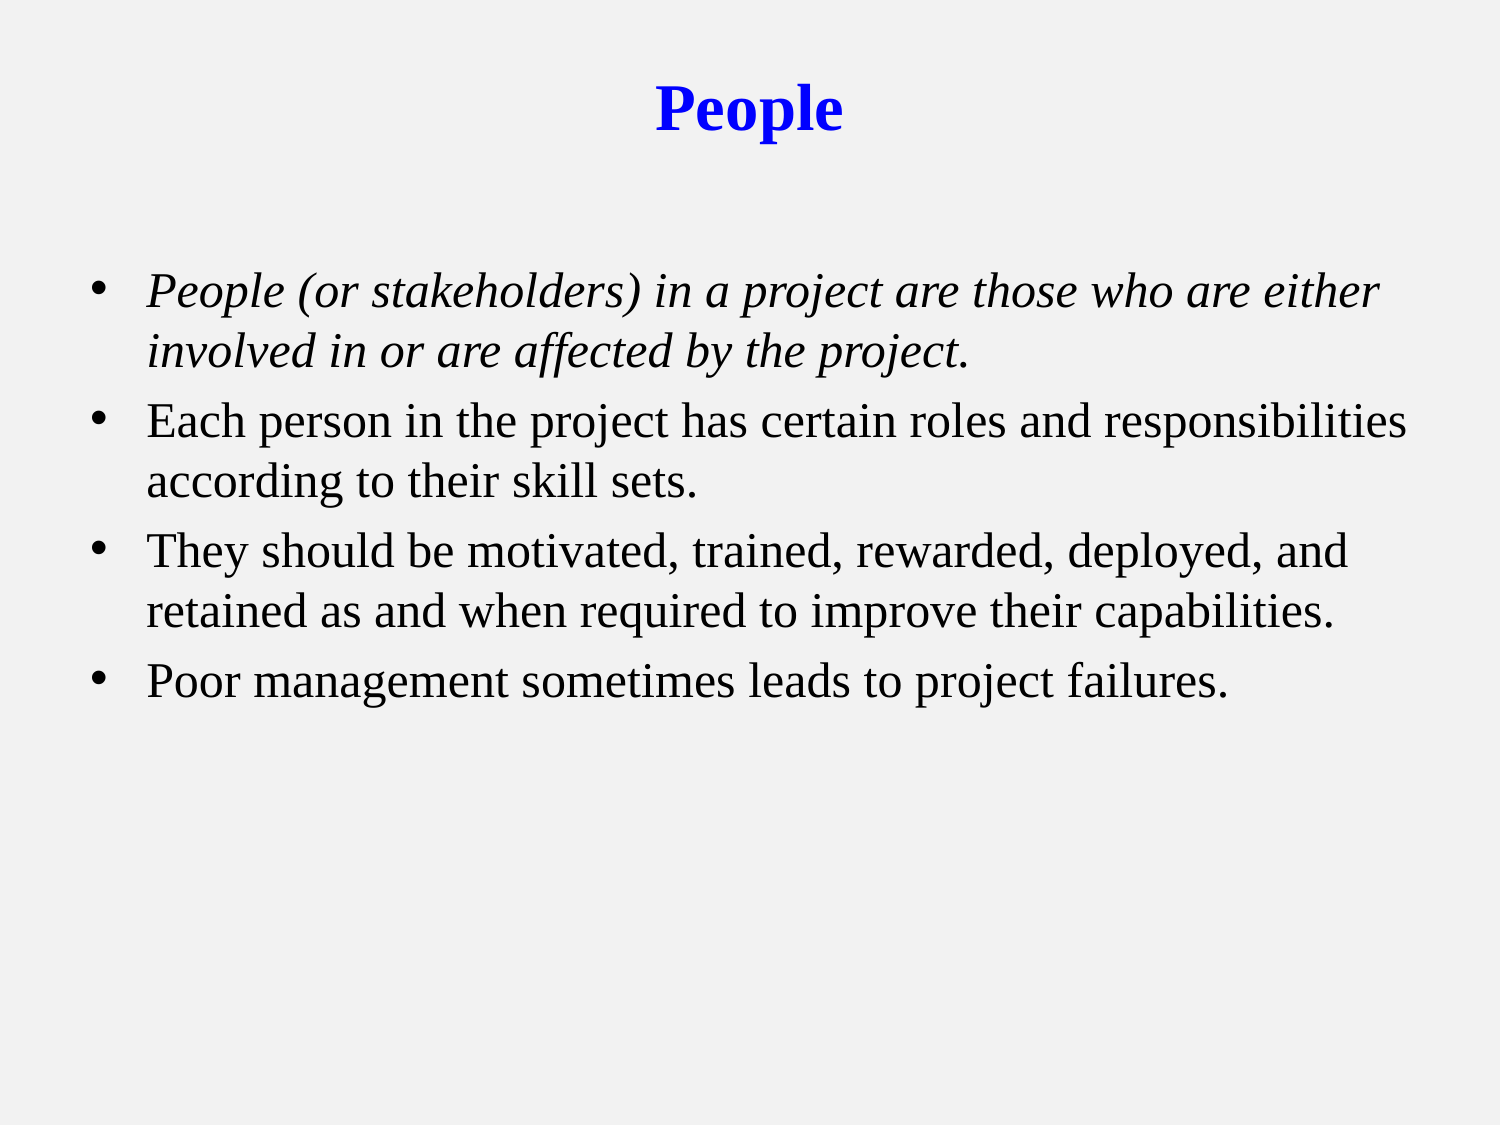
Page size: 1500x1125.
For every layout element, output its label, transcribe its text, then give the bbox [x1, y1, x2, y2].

list People (or stakeholders) in a project are those who are either involved in or are affected by the project. Each person in the project has certain roles and responsibilities according to their skill sets. They should be motivated, trained, rewarded, deployed, and retained as and when required to improve their capabilities. Poor management sometimes leads to project failures. [75, 249, 1425, 1088]
title People [75, 45, 1425, 163]
